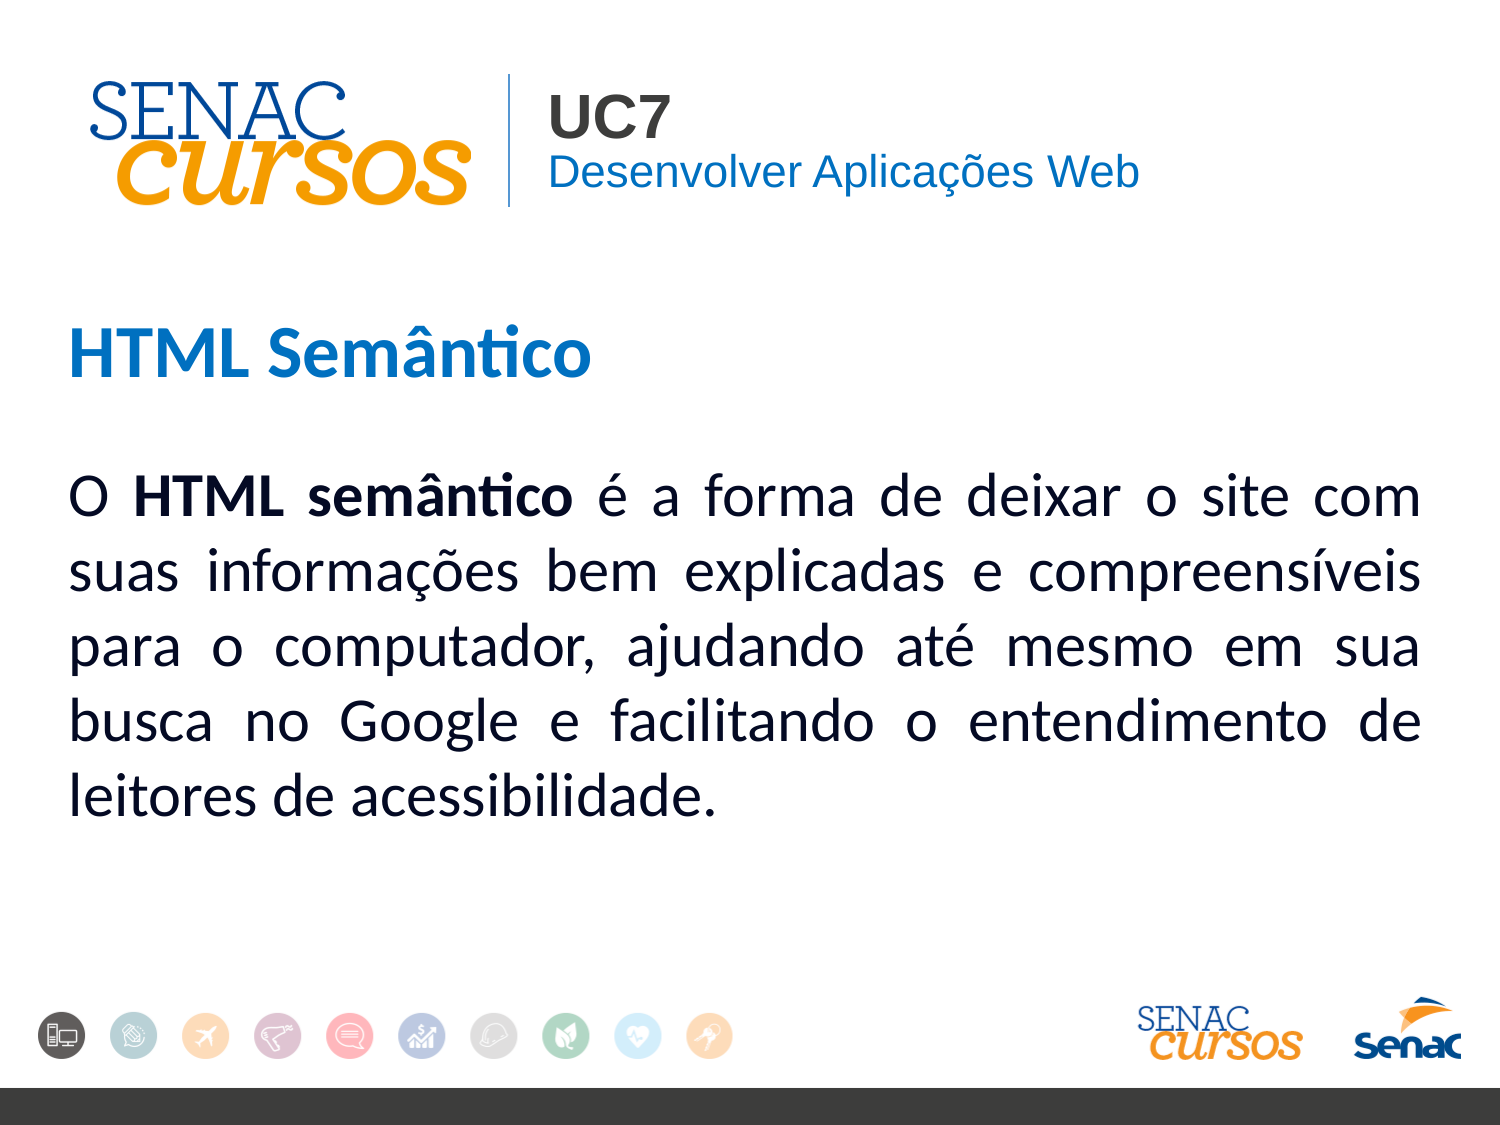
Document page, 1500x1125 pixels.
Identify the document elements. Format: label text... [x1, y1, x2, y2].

text_box HTML Semântico O HTML semântico é a forma de deixar o site com suas informações bem explicadas e compreensíveis para o computador, ajudando até mesmo em sua busca no Google e facilitando o entendimento de leitores de acessibilidade. [54, 297, 1439, 968]
text_box UC7 [569, 61, 1500, 127]
text_box Desenvolver Aplicações Web [569, 127, 1500, 207]
picture [0, 0, 1500, 1125]
